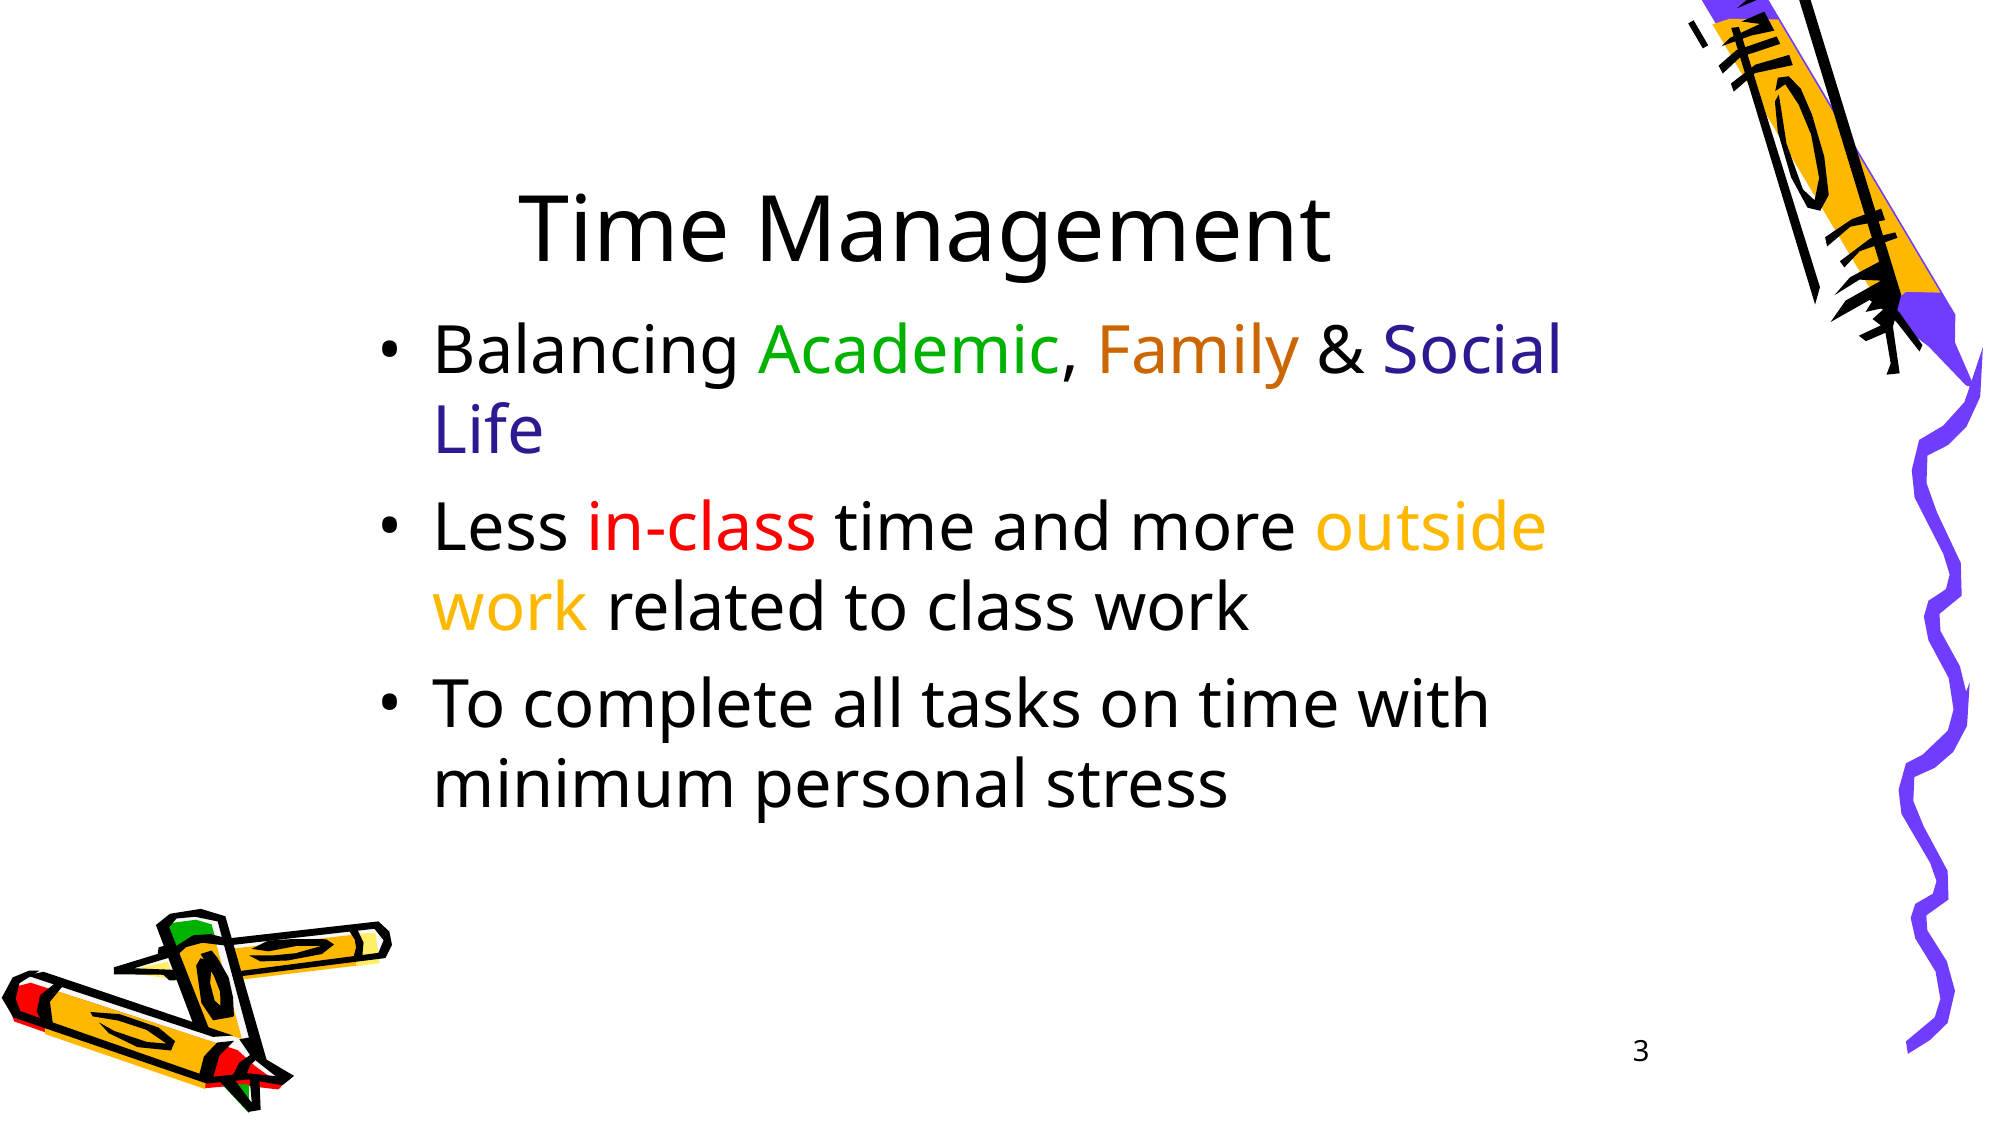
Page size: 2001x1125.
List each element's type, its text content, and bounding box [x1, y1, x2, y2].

text_box Time Management [362, 24, 1490, 288]
text_box 3 [1352, 1024, 1665, 1100]
text_box Balancing Academic, Family & Social Life Less in-class time and more outside work related to class work To complete all tasks on time with minimum personal stress [362, 299, 1625, 900]
